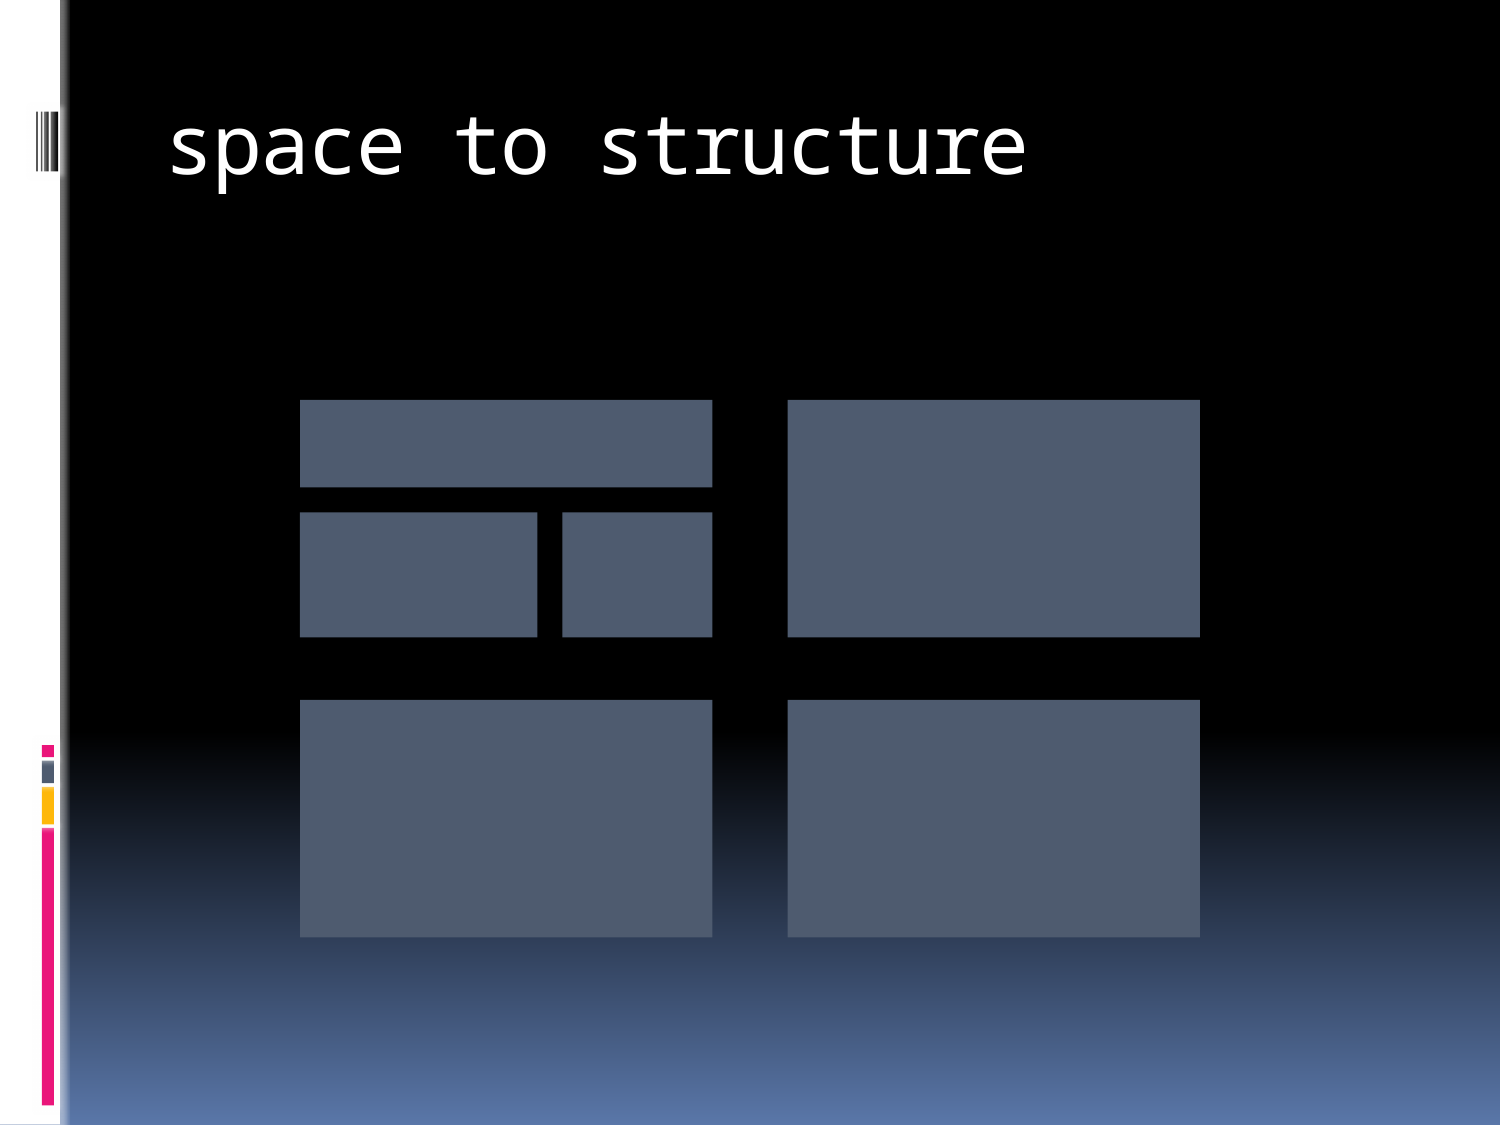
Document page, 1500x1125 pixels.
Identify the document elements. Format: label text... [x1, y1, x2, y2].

title space to structure [150, 84, 1425, 235]
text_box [299, 399, 1201, 938]
